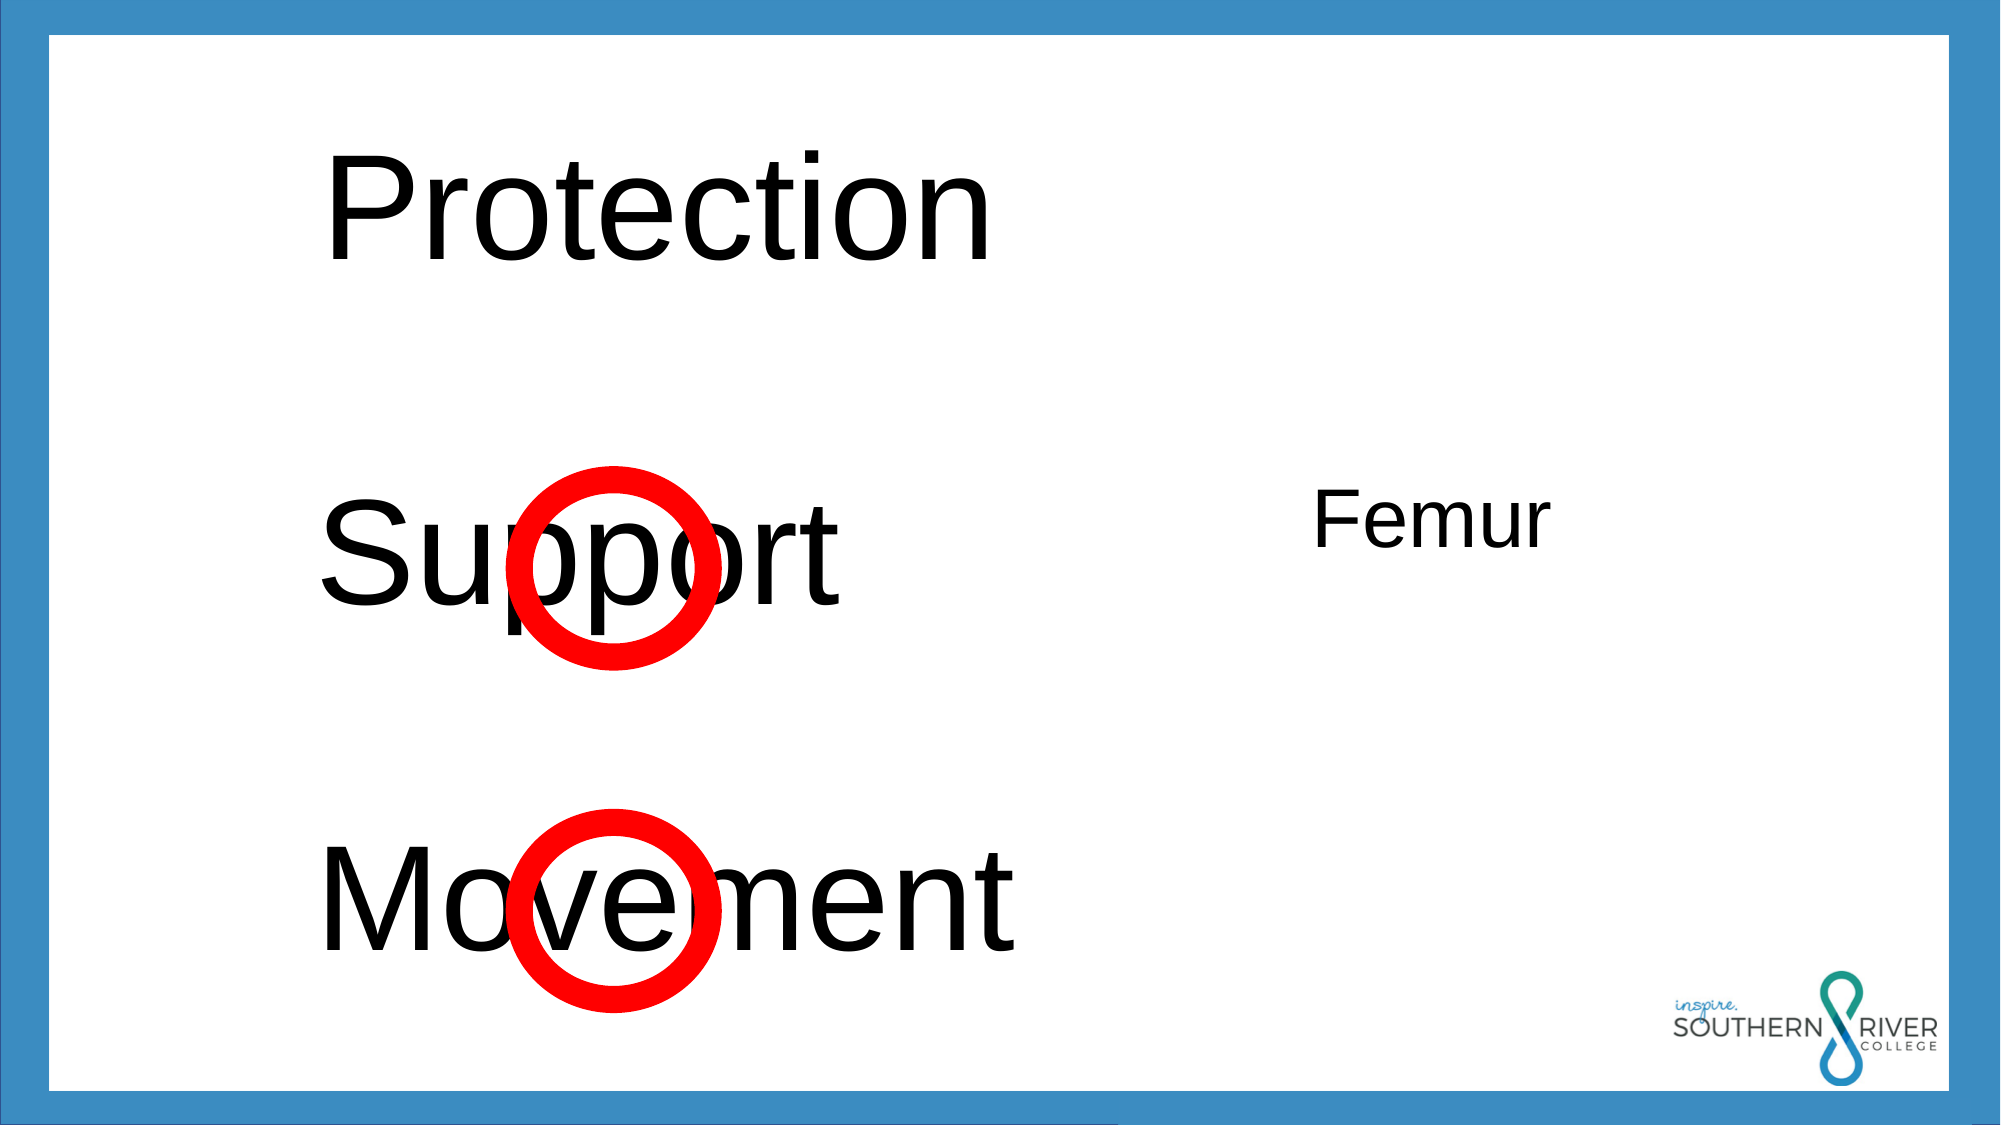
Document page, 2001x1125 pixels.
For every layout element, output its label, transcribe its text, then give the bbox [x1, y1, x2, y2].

text_box Femur [1297, 457, 1567, 572]
text_box [519, 479, 709, 658]
picture [0, 0, 2001, 1125]
text_box Support [300, 447, 856, 643]
text_box Movement [300, 792, 1031, 988]
text_box Protection [306, 102, 1012, 297]
text_box [519, 822, 709, 1000]
